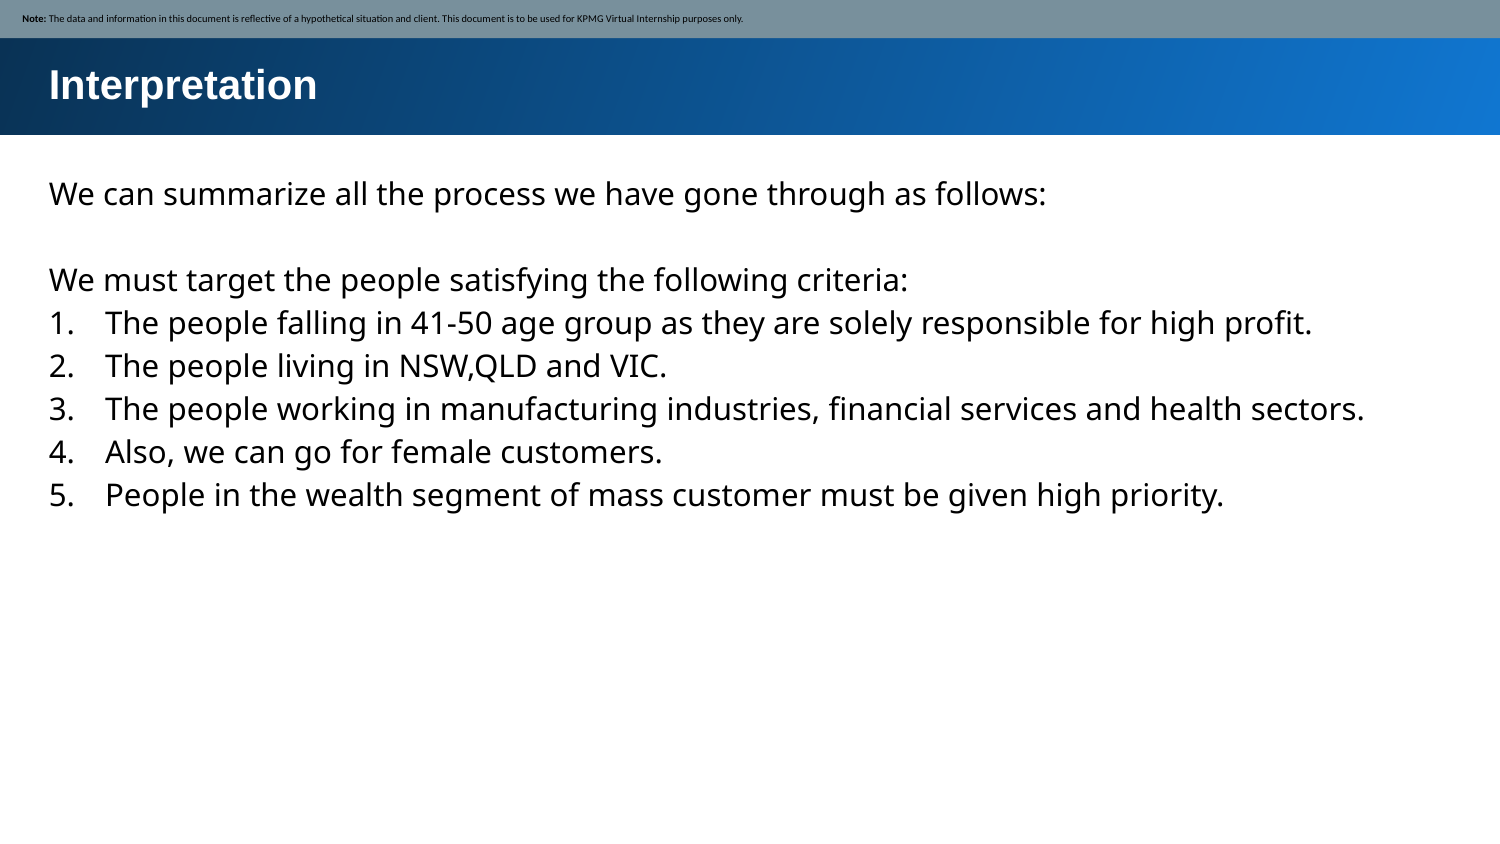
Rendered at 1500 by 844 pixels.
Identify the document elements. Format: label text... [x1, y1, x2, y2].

text_box [0, 39, 1500, 135]
text_box We can summarize all the process we have gone through as follows: We must target the people satisfying the following criteria: The people falling in 41-50 age group as they are solely responsible for high profit. The people living in NSW,QLD and VIC. The people working in manufacturing industries, financial services and health sectors. Also, we can go for female customers. People in the wealth segment of mass customer must be given high priority. [33, 153, 1464, 528]
text_box Interpretation [33, 43, 1439, 124]
text_box Note: The data and information in this document is reflective of a hypothetical situation and client. This document is to be used for KPMG Virtual Internship purposes only. [0, 0, 1500, 39]
